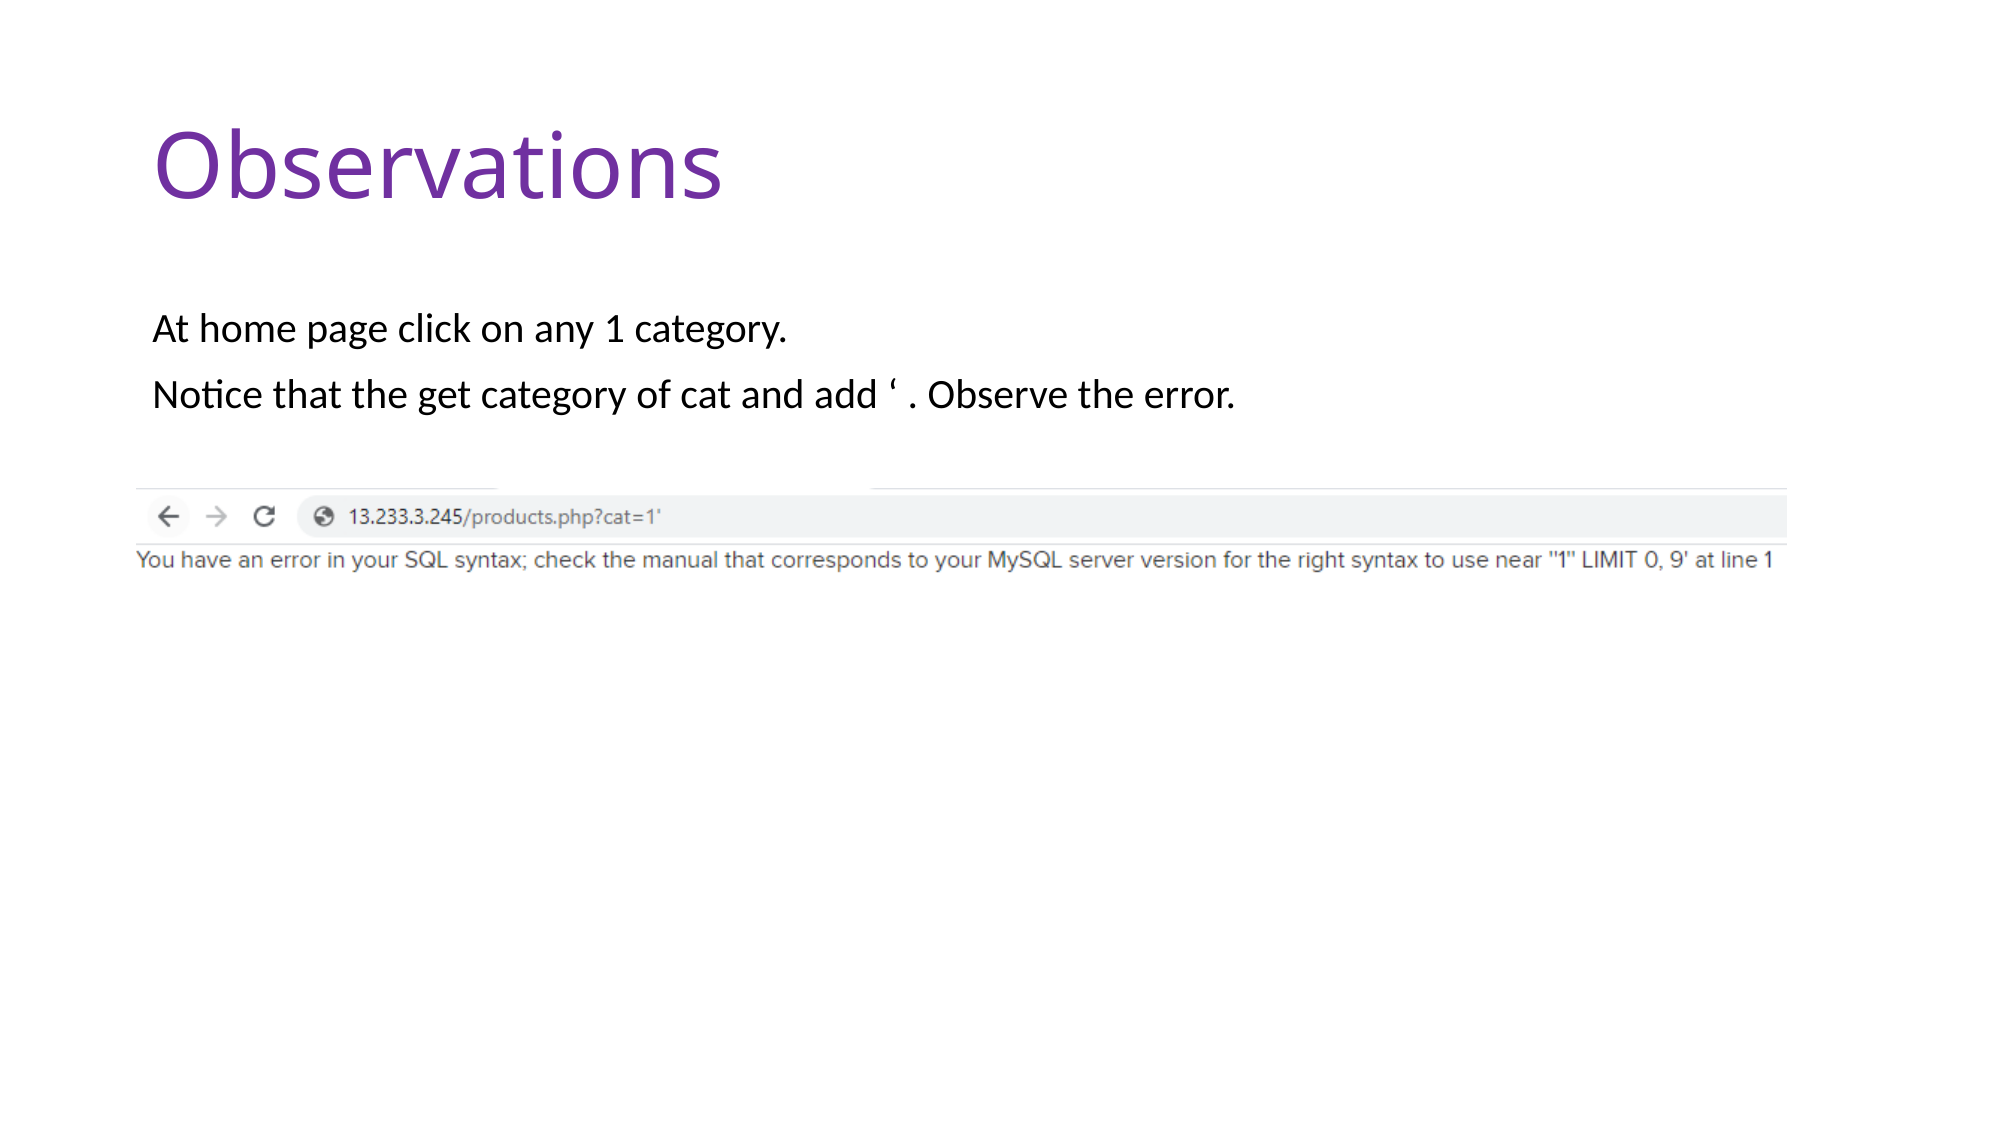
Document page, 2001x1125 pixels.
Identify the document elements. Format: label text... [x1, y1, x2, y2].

list At home page click on any 1 category. Notice that the get category of cat and add ‘ . Observe the error. [137, 299, 1863, 1014]
title Observations [137, 59, 1863, 278]
picture [136, 488, 1787, 631]
